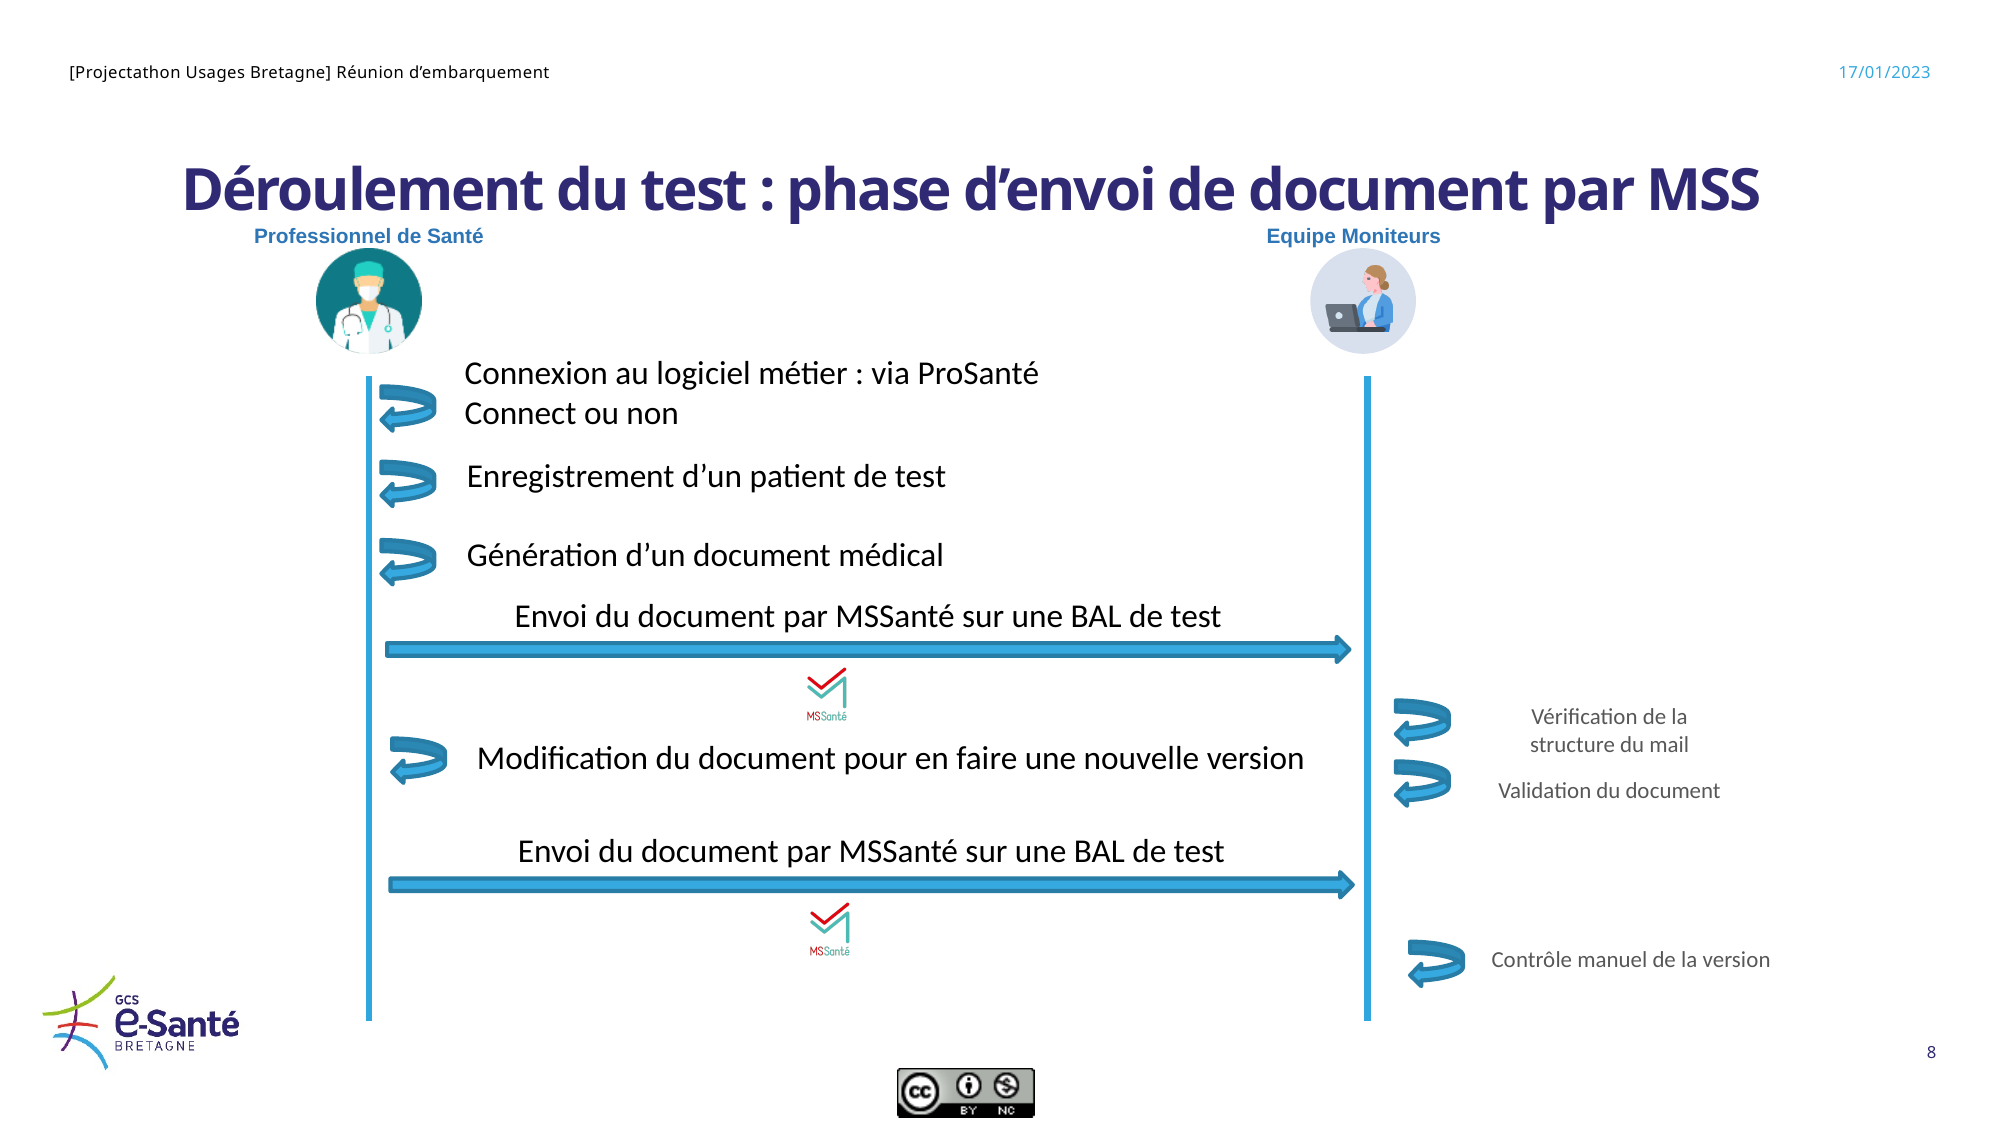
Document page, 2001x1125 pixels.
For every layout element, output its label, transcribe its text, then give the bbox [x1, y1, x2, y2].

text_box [1310, 247, 1417, 355]
text_box Envoi du document par MSSanté sur une BAL de test [499, 586, 1273, 642]
text_box Vérification de la structure du mail [1476, 700, 1743, 758]
text_box [390, 736, 448, 785]
text_box Modification du document pour en faire une nouvelle version [462, 729, 1340, 784]
text_box Enregistrement d’un patient de test [452, 446, 1100, 502]
text_box Génération d’un document médical [452, 526, 1100, 581]
picture [804, 902, 855, 957]
text_box [379, 384, 437, 433]
text_box [385, 634, 1352, 665]
text_box [388, 870, 1355, 900]
slide_number 8 [1650, 1020, 1943, 1087]
text_box [379, 537, 437, 587]
text_box Validation du document [1476, 760, 1743, 819]
text_box Connexion au logiciel métier : via ProSanté Connect ou non [449, 343, 1098, 439]
picture [800, 666, 852, 721]
picture [897, 1068, 1036, 1118]
text_box Professionnel de Santé [238, 210, 500, 255]
text_box Equipe Moniteurs [1217, 210, 1490, 256]
picture [18, 943, 271, 1101]
list Déroulement du test : phase d’envoi de document par MSS [181, 159, 1781, 239]
text_box [1393, 698, 1451, 747]
picture [315, 247, 422, 355]
text_box [1393, 759, 1451, 808]
text_box Envoi du document par MSSanté sur une BAL de test [503, 821, 1276, 877]
text_box [379, 459, 437, 509]
text_box [1408, 939, 1466, 989]
text_box Contrôle manuel de la version [1476, 929, 1786, 987]
